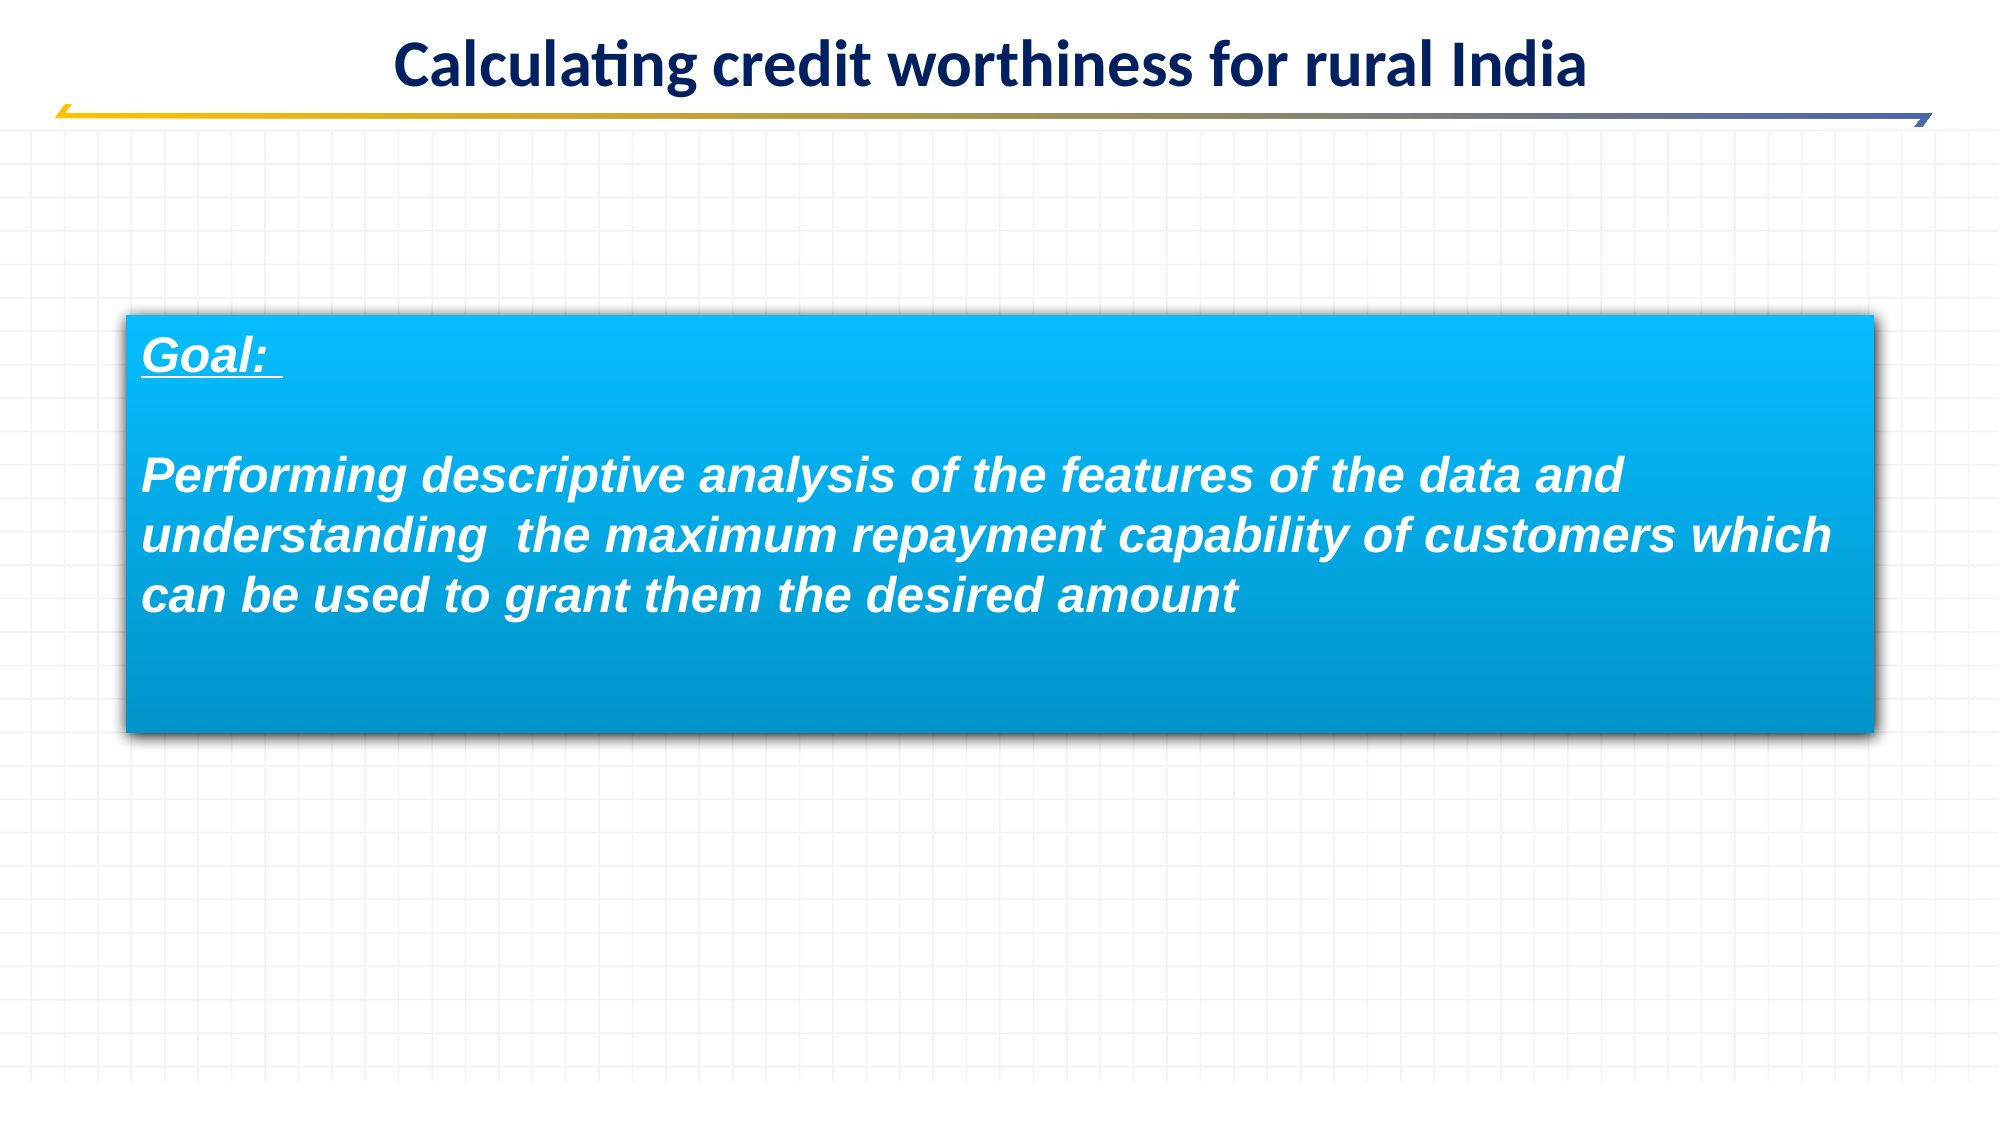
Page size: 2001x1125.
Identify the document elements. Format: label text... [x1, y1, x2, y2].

text_box Calculating credit worthiness for rural India [57, 12, 1942, 107]
text_box Goal: Performing descriptive analysis of the features of the data and understanding the maximum repayment capability of customers which can be used to grant them the desired amount [126, 315, 1874, 733]
